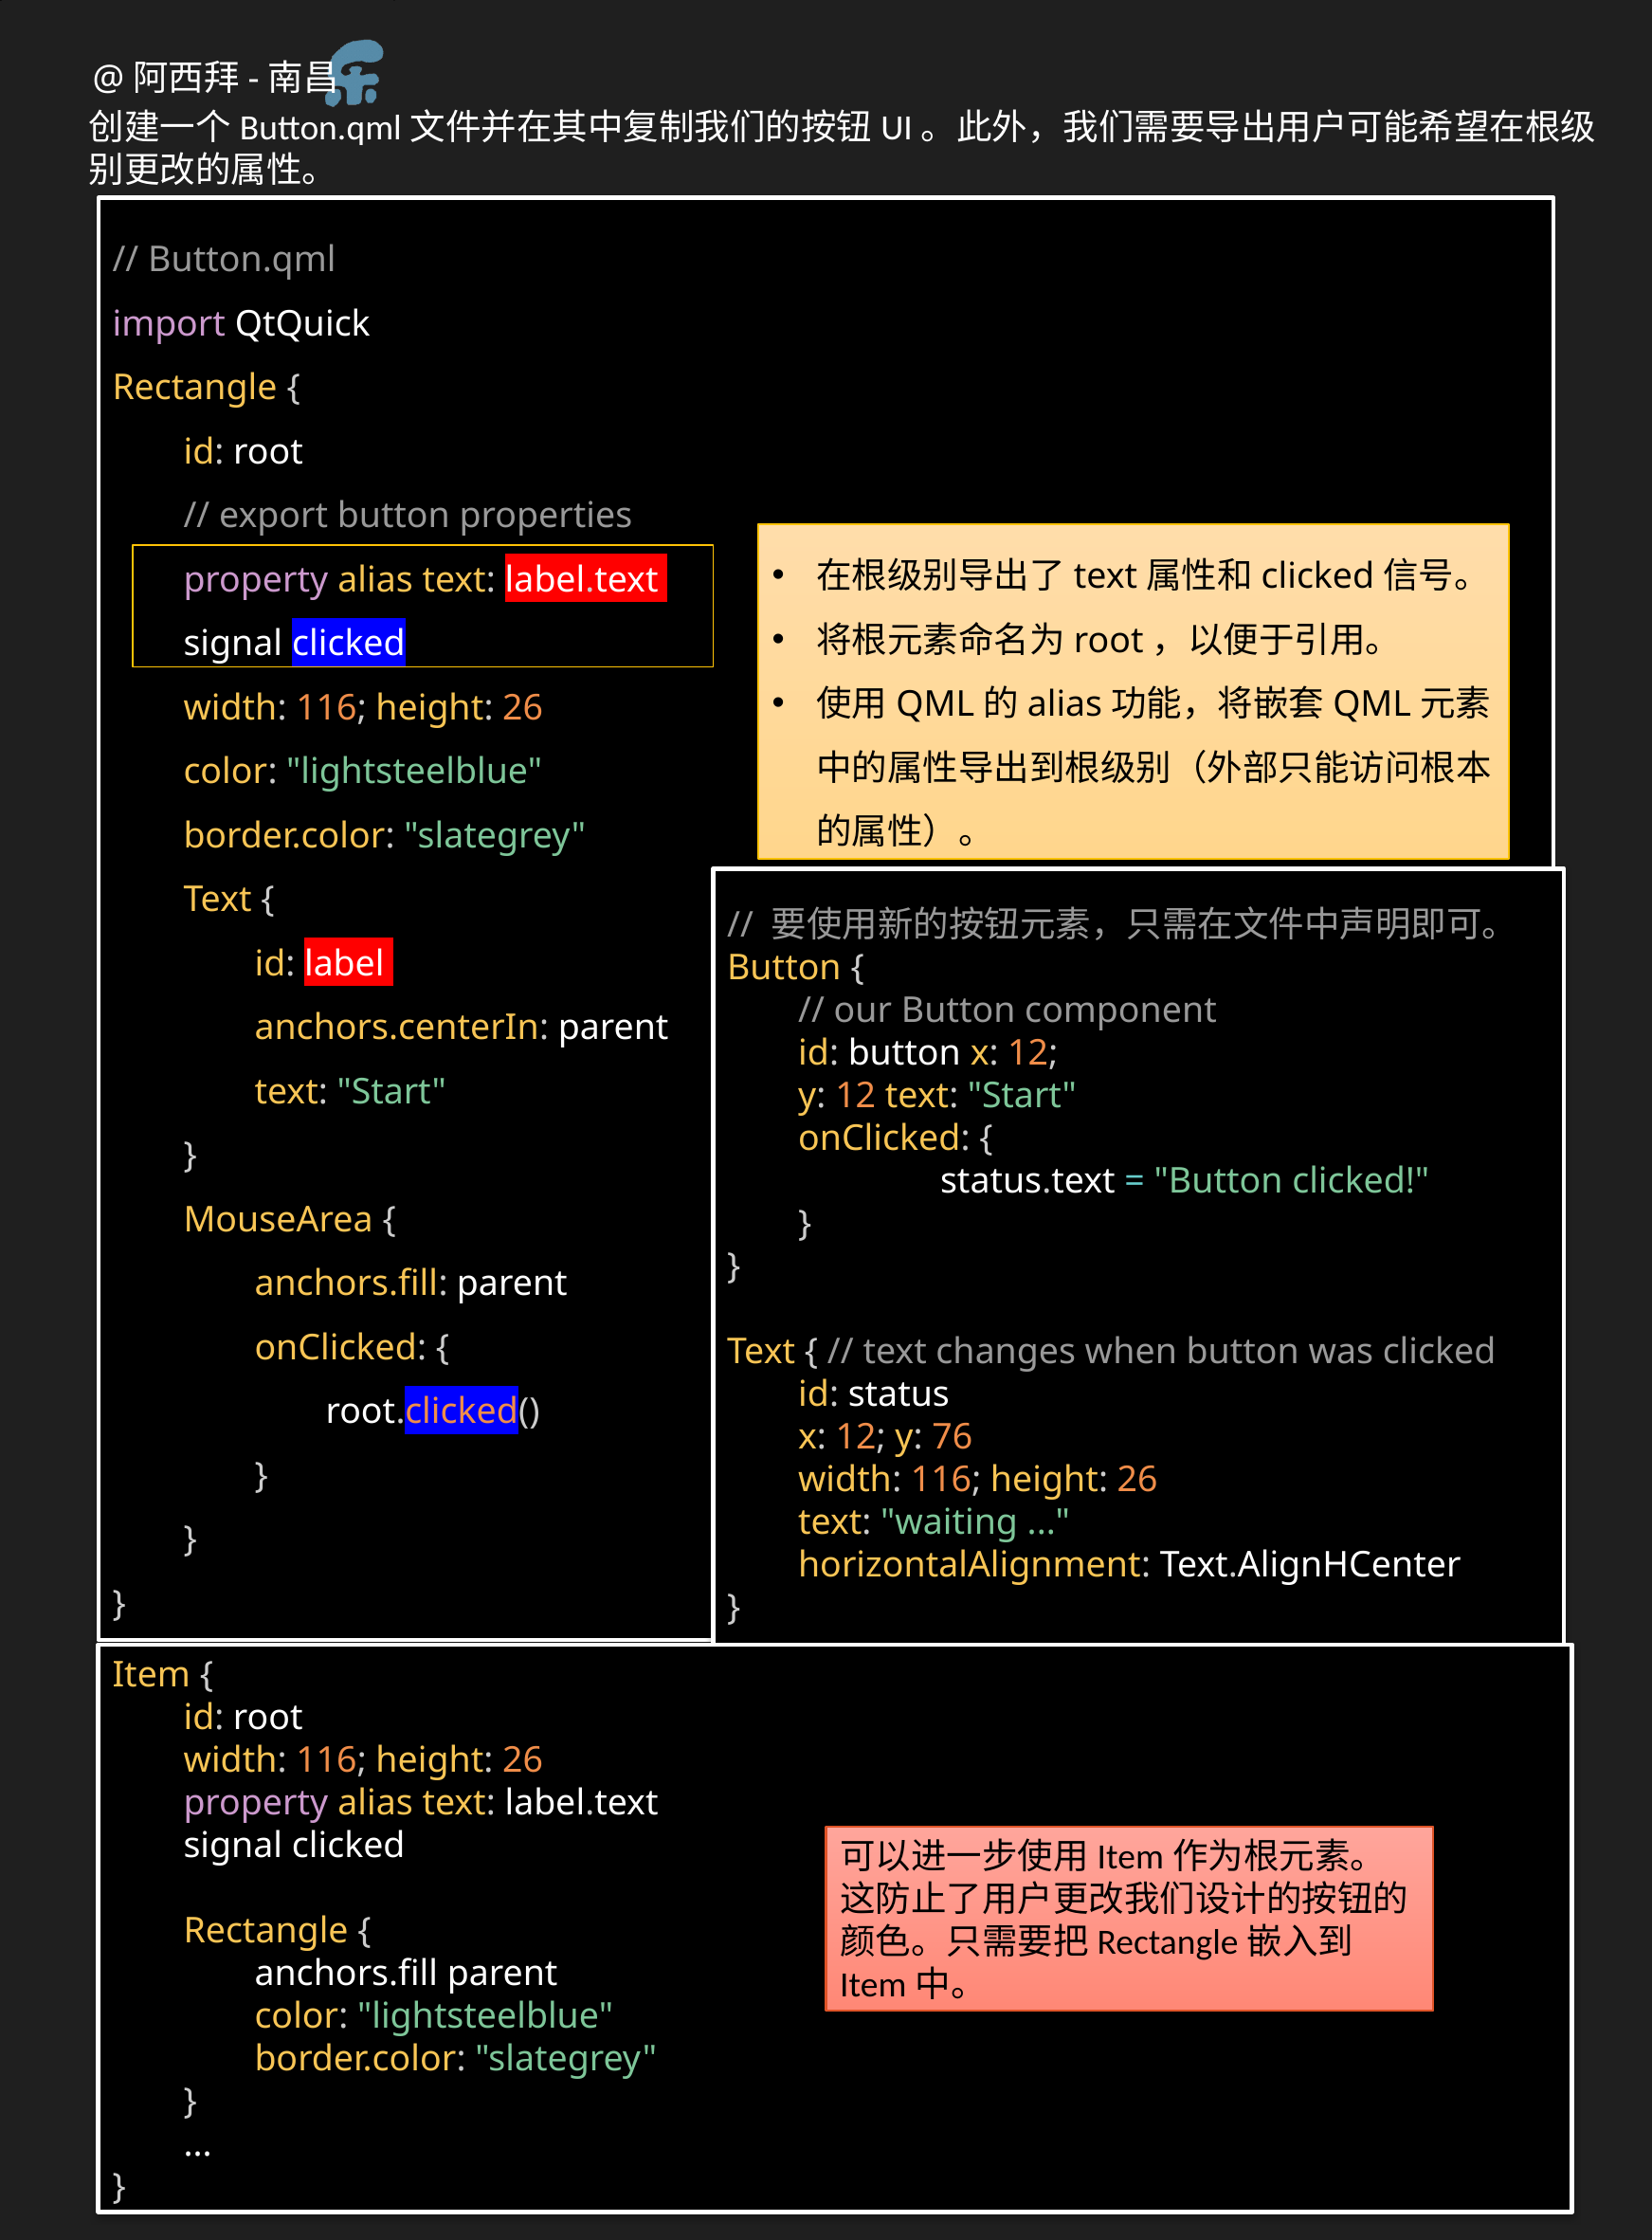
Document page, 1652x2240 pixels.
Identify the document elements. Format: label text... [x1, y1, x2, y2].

text_box 可以进一步使用Item作为根元素。这防止了用户更改我们设计的按钮的颜色。只需要把Rectangle嵌入到Item中。 [825, 1826, 1434, 2012]
text_box // 要使用新的按钮元素，只需在文件中声明即可。 Button { // our Button component id: button x: 12; y: 12 text: "Start" onClicked: { status.text = "Button clicked!" } } Text { // text changes when button was clicked id: status x: 12; y: 76 width: 116; height: 26 text: "waiting ..." horizontalAlignment: Text.AlignHCenter } [711, 866, 1566, 1643]
text_box [132, 544, 714, 667]
picture [0, 0, 1652, 2240]
text_box // Button.qml import QtQuick Rectangle { id: root // export button properties property alias text: label.text signal clicked width: 116; height: 26 color: "lightsteelblue" border.color: "slategrey" Text { id: label anchors.centerIn: parent text: "Start" } MouseArea { anchors.fill: parent onClicked: { root.clicked() } } } [97, 197, 1555, 1642]
text_box 在根级别导出了text属性和clicked信号。 将根元素命名为root，以便于引用。 使用QML的alias功能，将嵌套QML元素中的属性导出到根级别（外部只能访问根本的属性）。 [757, 523, 1510, 860]
text_box Item { id: root width: 116; height: 26 property alias text: label.text signal clicked Rectangle { anchors.fill parent color: "lightsteelblue" border.color: "slategrey" } ... } [96, 1643, 1574, 2214]
text_box 创建一个Button.qml文件并在其中复制我们的按钮UI。此外，我们需要导出用户可能希望在根级别更改的属性。 [75, 97, 1611, 197]
